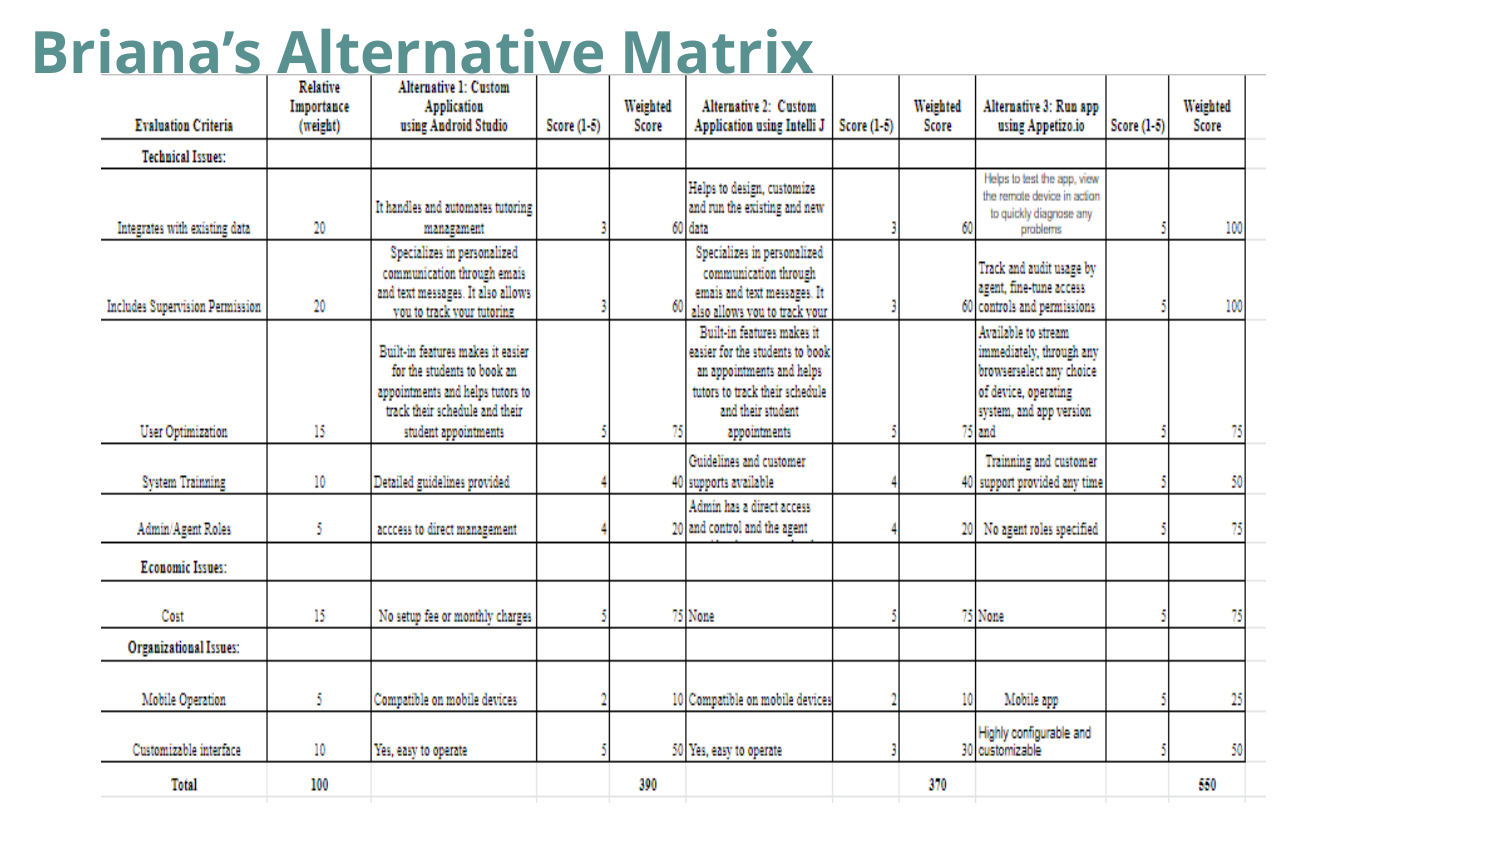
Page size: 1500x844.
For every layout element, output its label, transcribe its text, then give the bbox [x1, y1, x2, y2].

picture [101, 73, 1266, 804]
text_box Briana’s Alternative Matrix [15, 0, 1473, 124]
